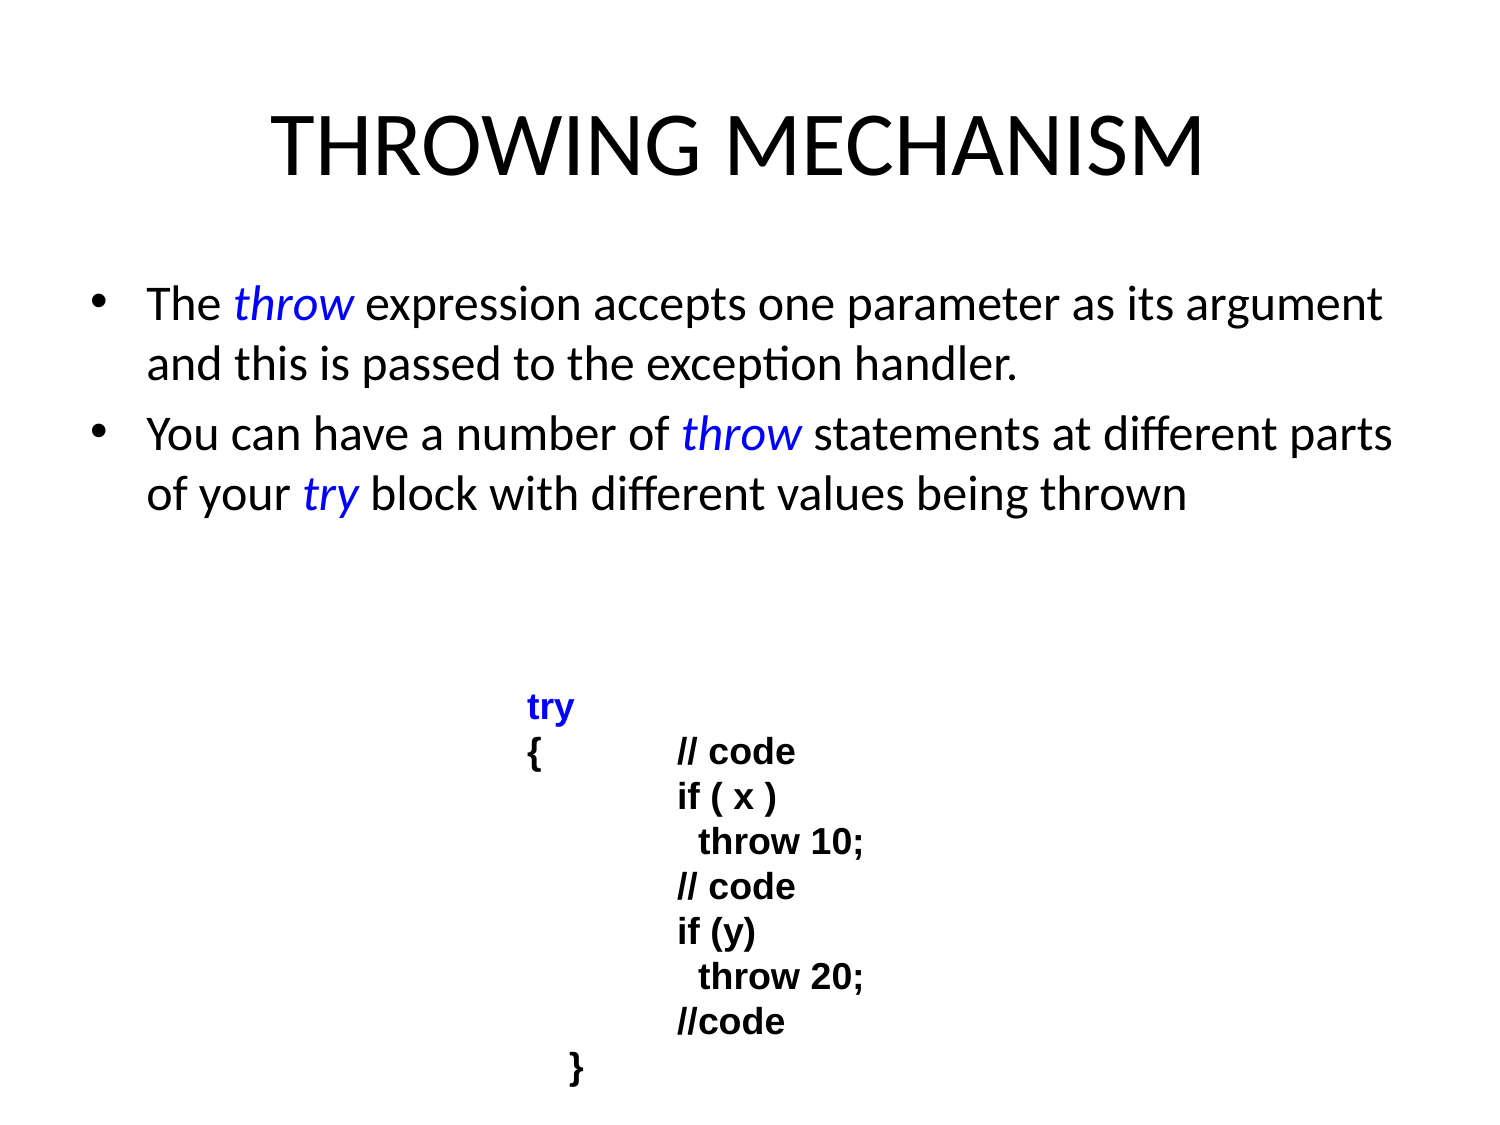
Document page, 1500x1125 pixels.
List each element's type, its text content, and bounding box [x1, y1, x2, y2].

list The throw expression accepts one parameter as its argument and this is passed to the exception handler. You can have a number of throw statements at different parts of your try block with different values being thrown [75, 262, 1425, 738]
text_box try { // code if ( x ) throw 10; // code if (y) throw 20; //code } [362, 674, 1125, 1095]
title THROWING MECHANISM [75, 45, 1425, 233]
